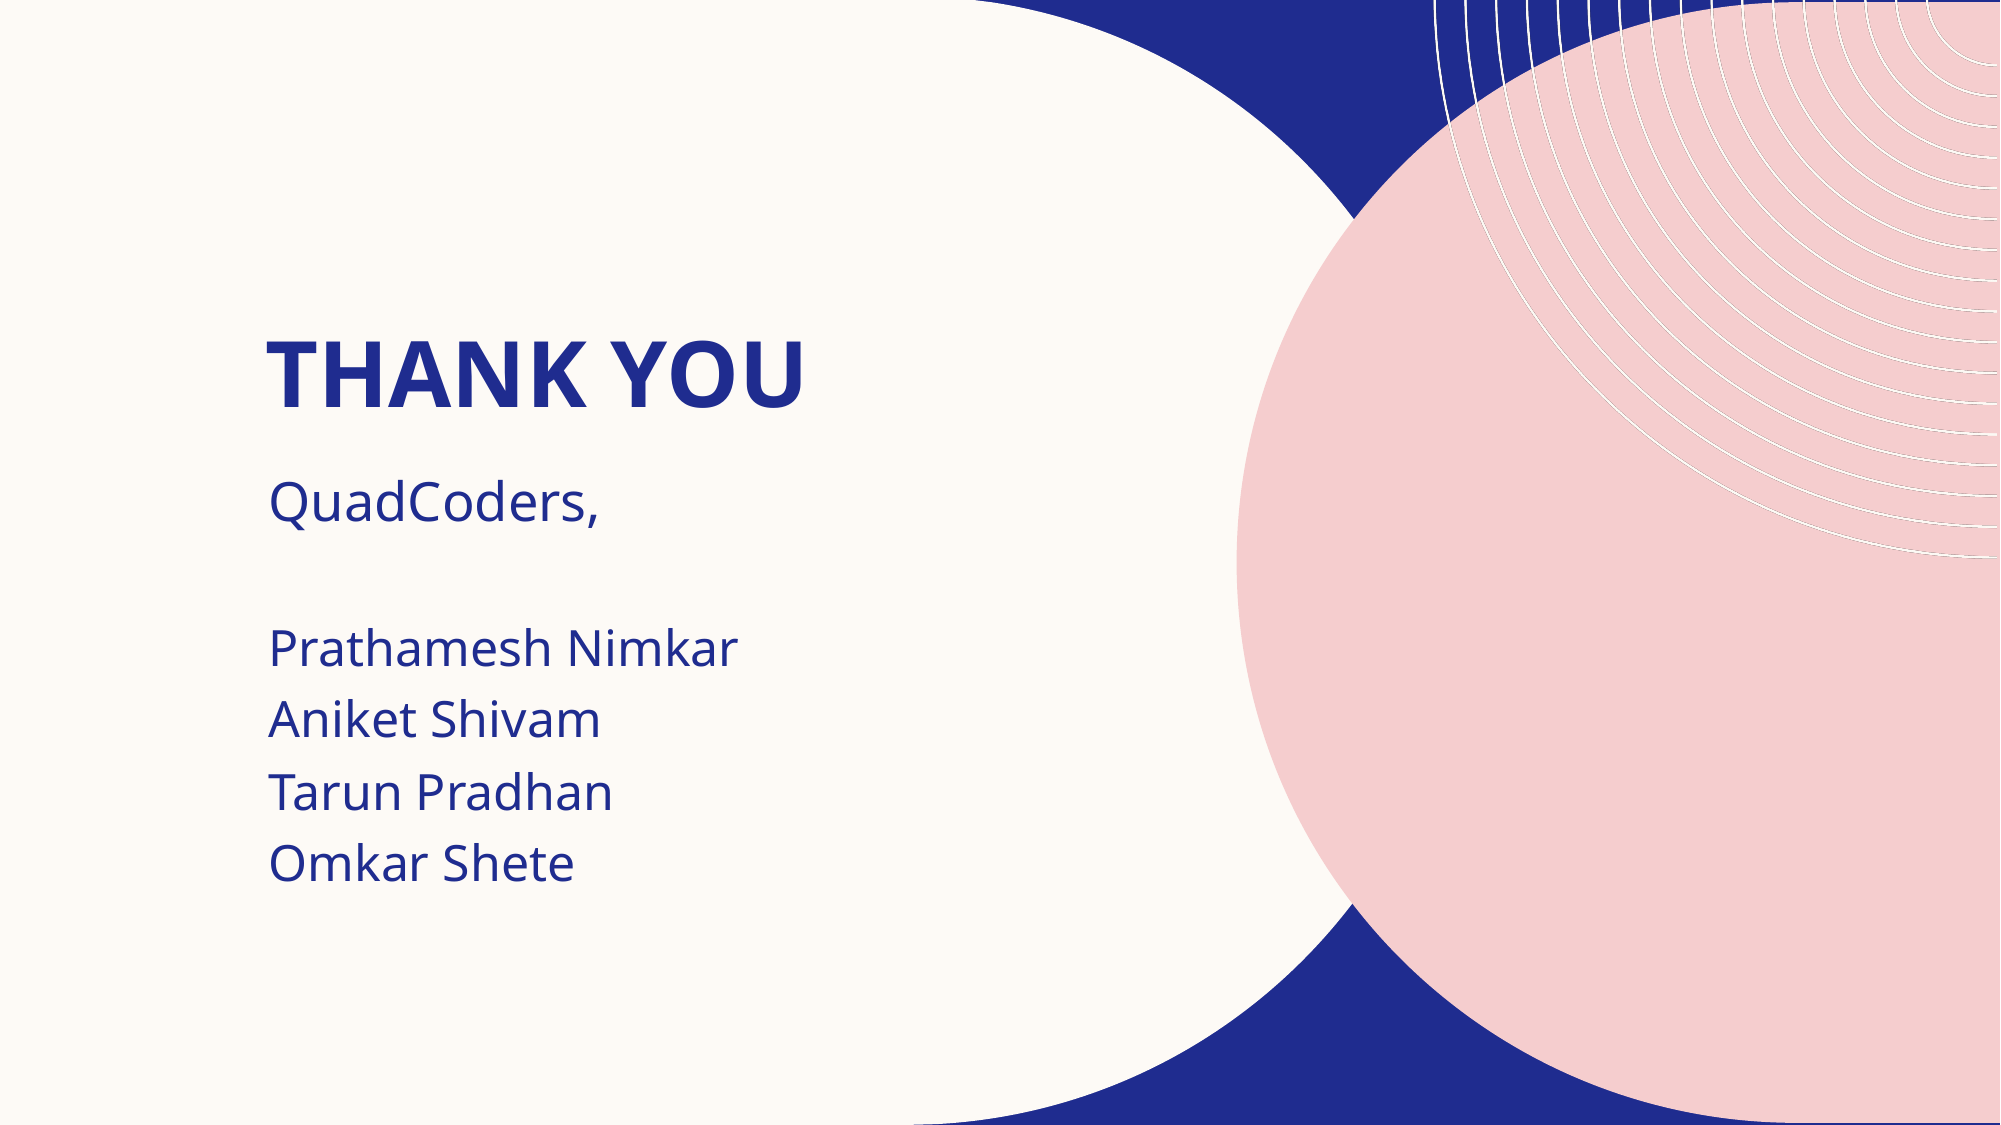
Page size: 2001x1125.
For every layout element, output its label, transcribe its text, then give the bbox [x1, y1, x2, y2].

picture [1433, 0, 1997, 559]
subtitle QuadCoders, Prathamesh Nimkar Aniket Shivam Tarun Pradhan Omkar Shete [253, 467, 938, 824]
title THANK YOU [250, 323, 935, 434]
